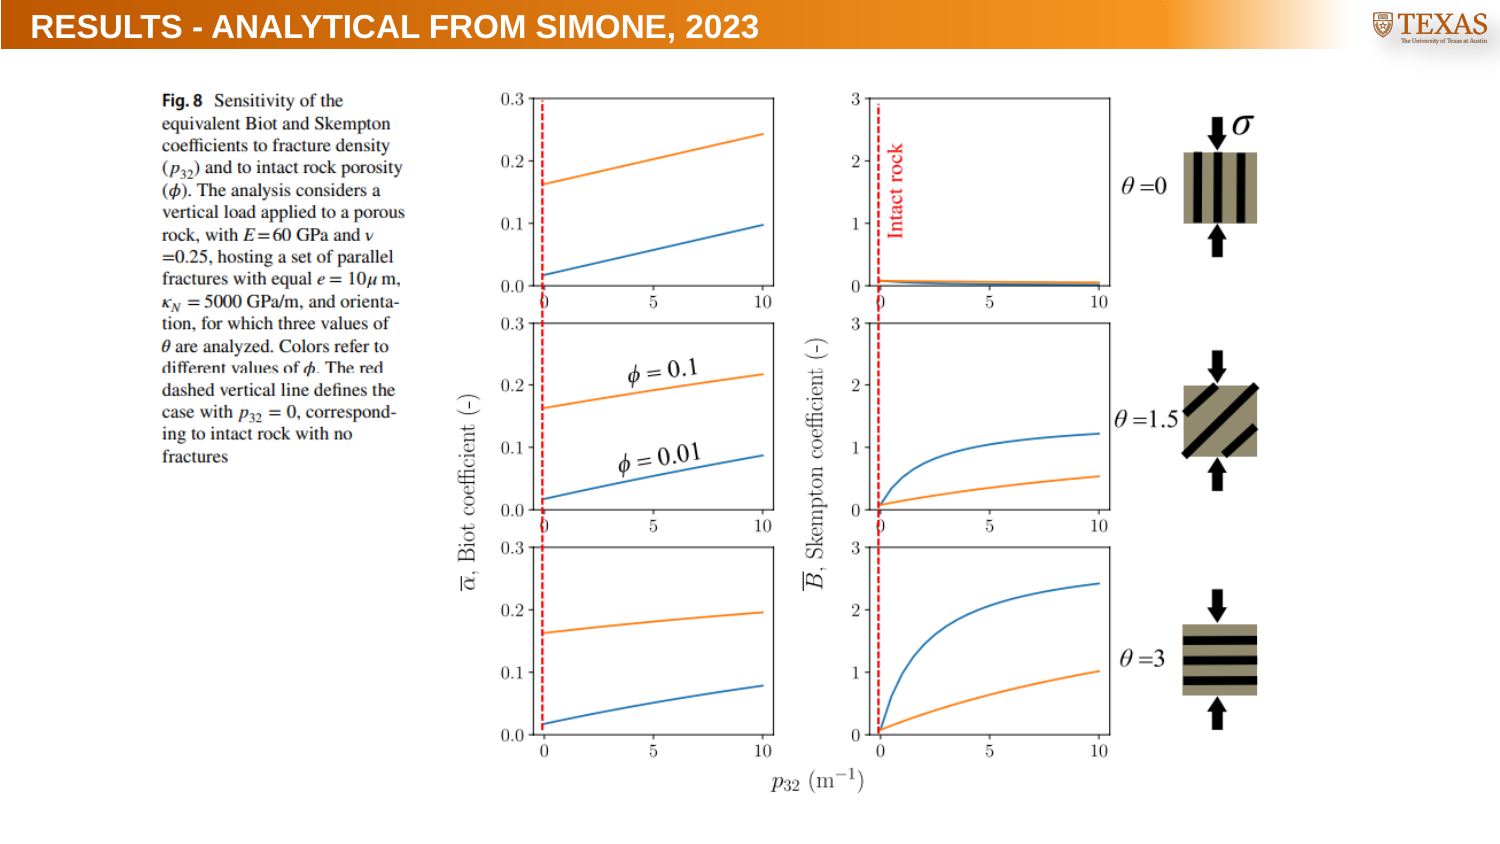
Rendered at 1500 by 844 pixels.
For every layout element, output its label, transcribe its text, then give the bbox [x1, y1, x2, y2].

title RESULTS - ANALYTICAL FROM SIMONE, 2023 [15, 2, 1310, 45]
picture [1348, 0, 1500, 68]
picture [151, 79, 1295, 807]
